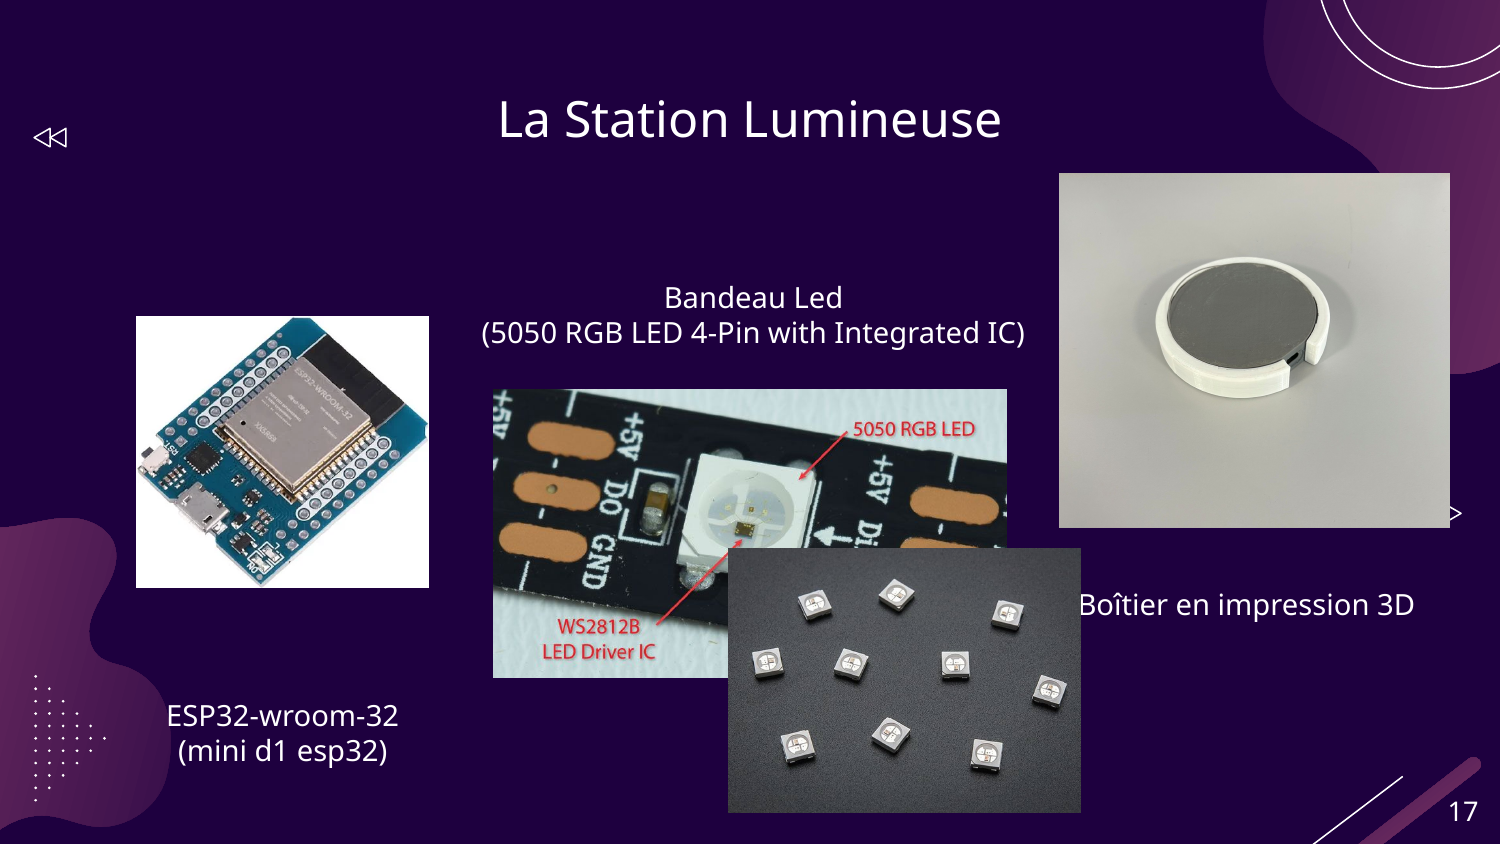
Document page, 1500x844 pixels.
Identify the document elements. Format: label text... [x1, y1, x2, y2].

picture [493, 388, 1081, 813]
title La Station Lumineuse [118, 72, 1382, 167]
picture [1058, 173, 1451, 528]
subtitle Bandeau Led (5050 RGB LED 4-Pin with Integrated IC) [447, 264, 1060, 585]
picture [136, 316, 430, 589]
slide_number ‹#› [1403, 779, 1494, 844]
subtitle Boîtier en impression 3D [1086, 571, 1434, 657]
subtitle ESP32-wroom-32 (mini d1 esp32) [95, 682, 470, 780]
